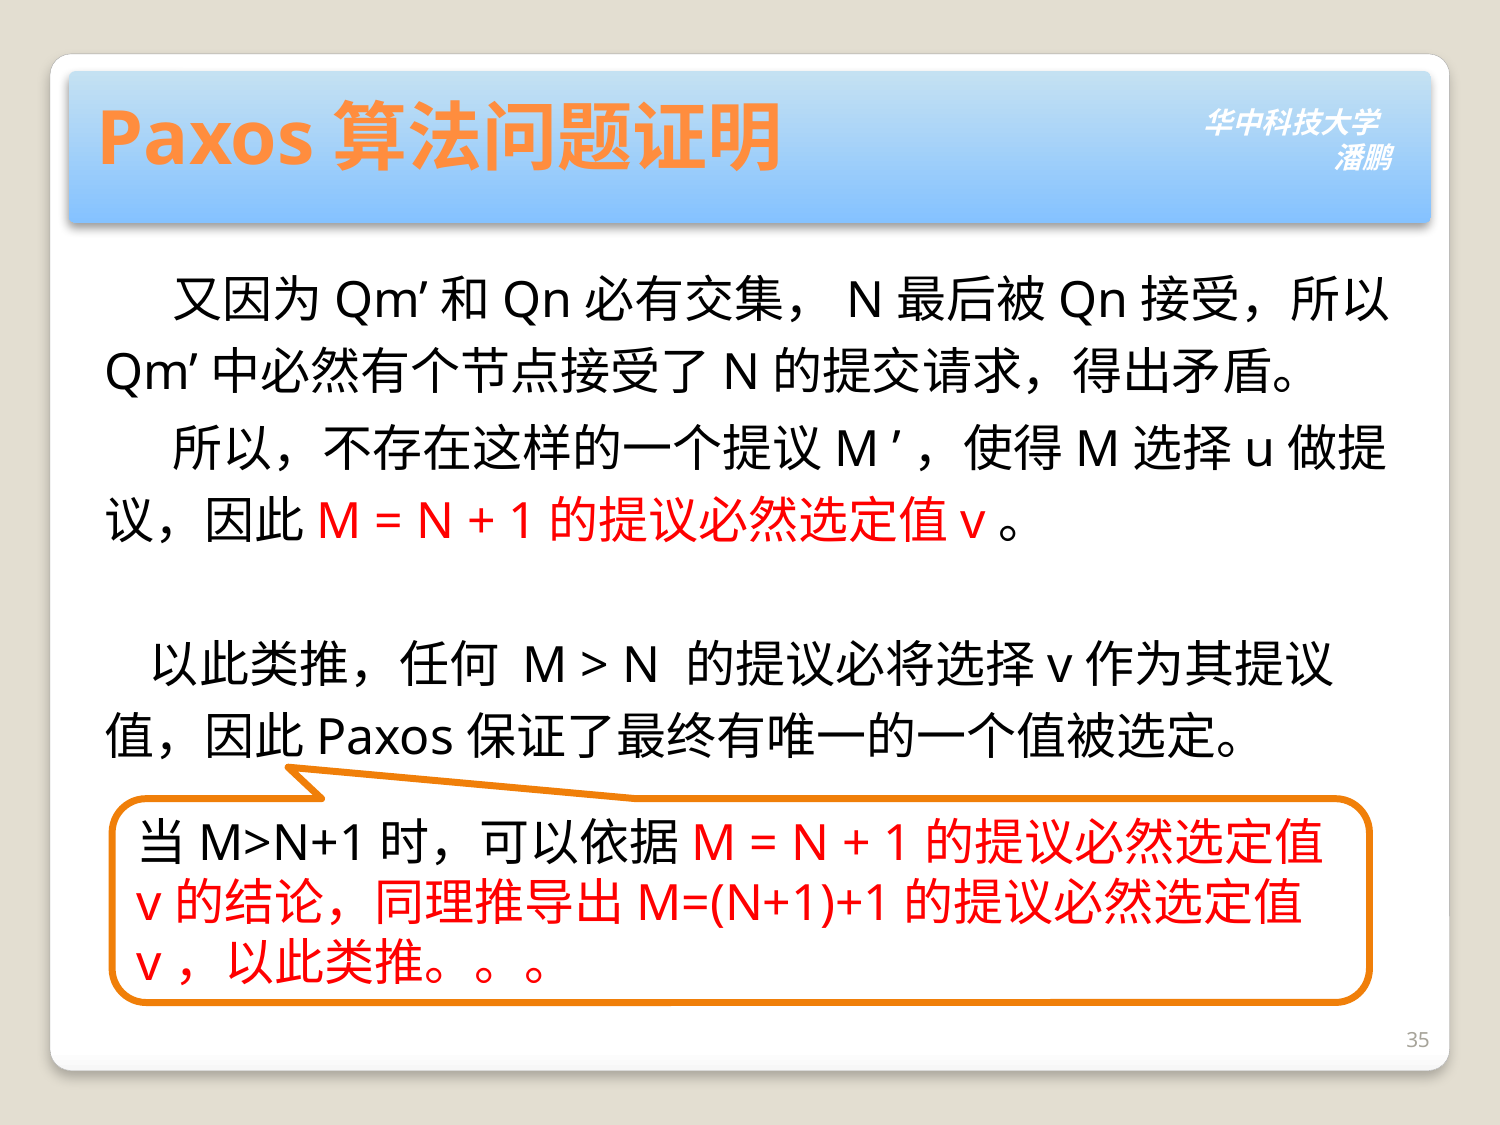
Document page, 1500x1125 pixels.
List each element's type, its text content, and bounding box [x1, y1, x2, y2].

text_box 当M>N+1时，可以依据M = N + 1的提议必然选定值v的结论，同理推导出M=(N+1)+1的提议必然选定值v，以此类推。。。 [108, 763, 1373, 1007]
title Paxos算法问题证明 [82, 82, 1425, 188]
list 又因为Qm’和Qn必有交集，N最后被Qn接受，所以Qm’中必然有个节点接受了N的提交请求，得出矛盾。 所以，不存在这样的一个提议M ’，使得M选择u做提议，因此M = N + 1的提议必然选定值v。 以此类推，任何 M > N 的提议必将选择v作为其提议值，因此Paxos保证了最终有唯一的一个值被选定。 [73, 240, 1411, 944]
slide_number 35 [1369, 1002, 1445, 1063]
